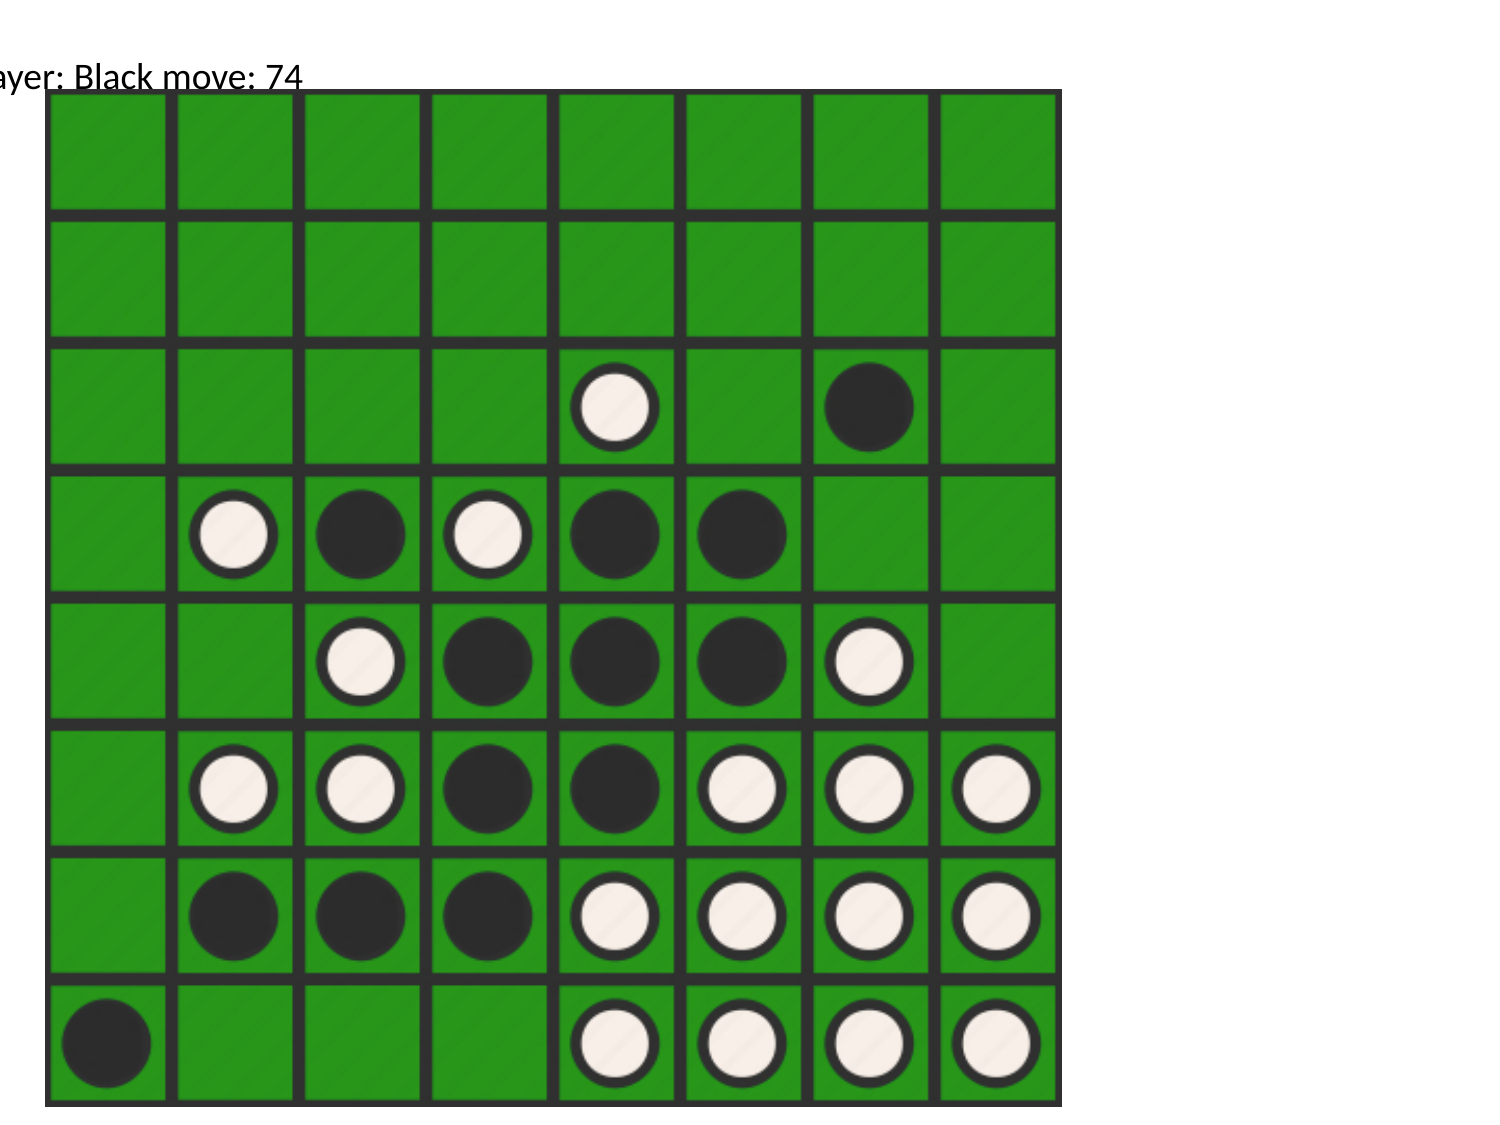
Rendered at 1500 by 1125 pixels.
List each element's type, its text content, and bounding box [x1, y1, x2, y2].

picture [44, 89, 1062, 1107]
text_box turn: 27 player: Black move: 74 [0, 44, 319, 105]
